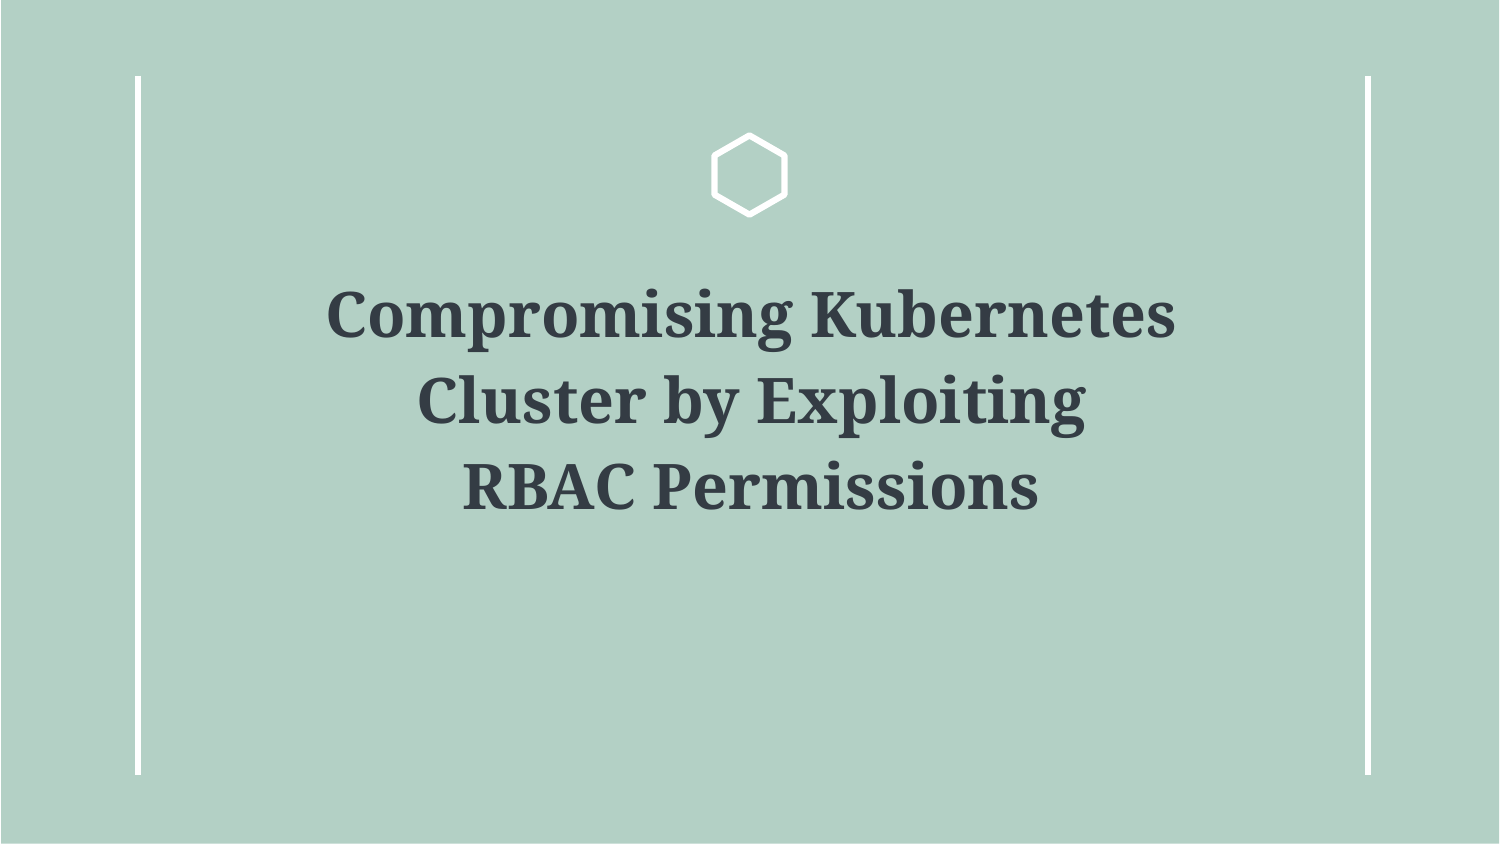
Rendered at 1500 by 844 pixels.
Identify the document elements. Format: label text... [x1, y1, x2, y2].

title Compromising Kubernetes Cluster by Exploiting RBAC Permissions [308, 237, 1195, 561]
